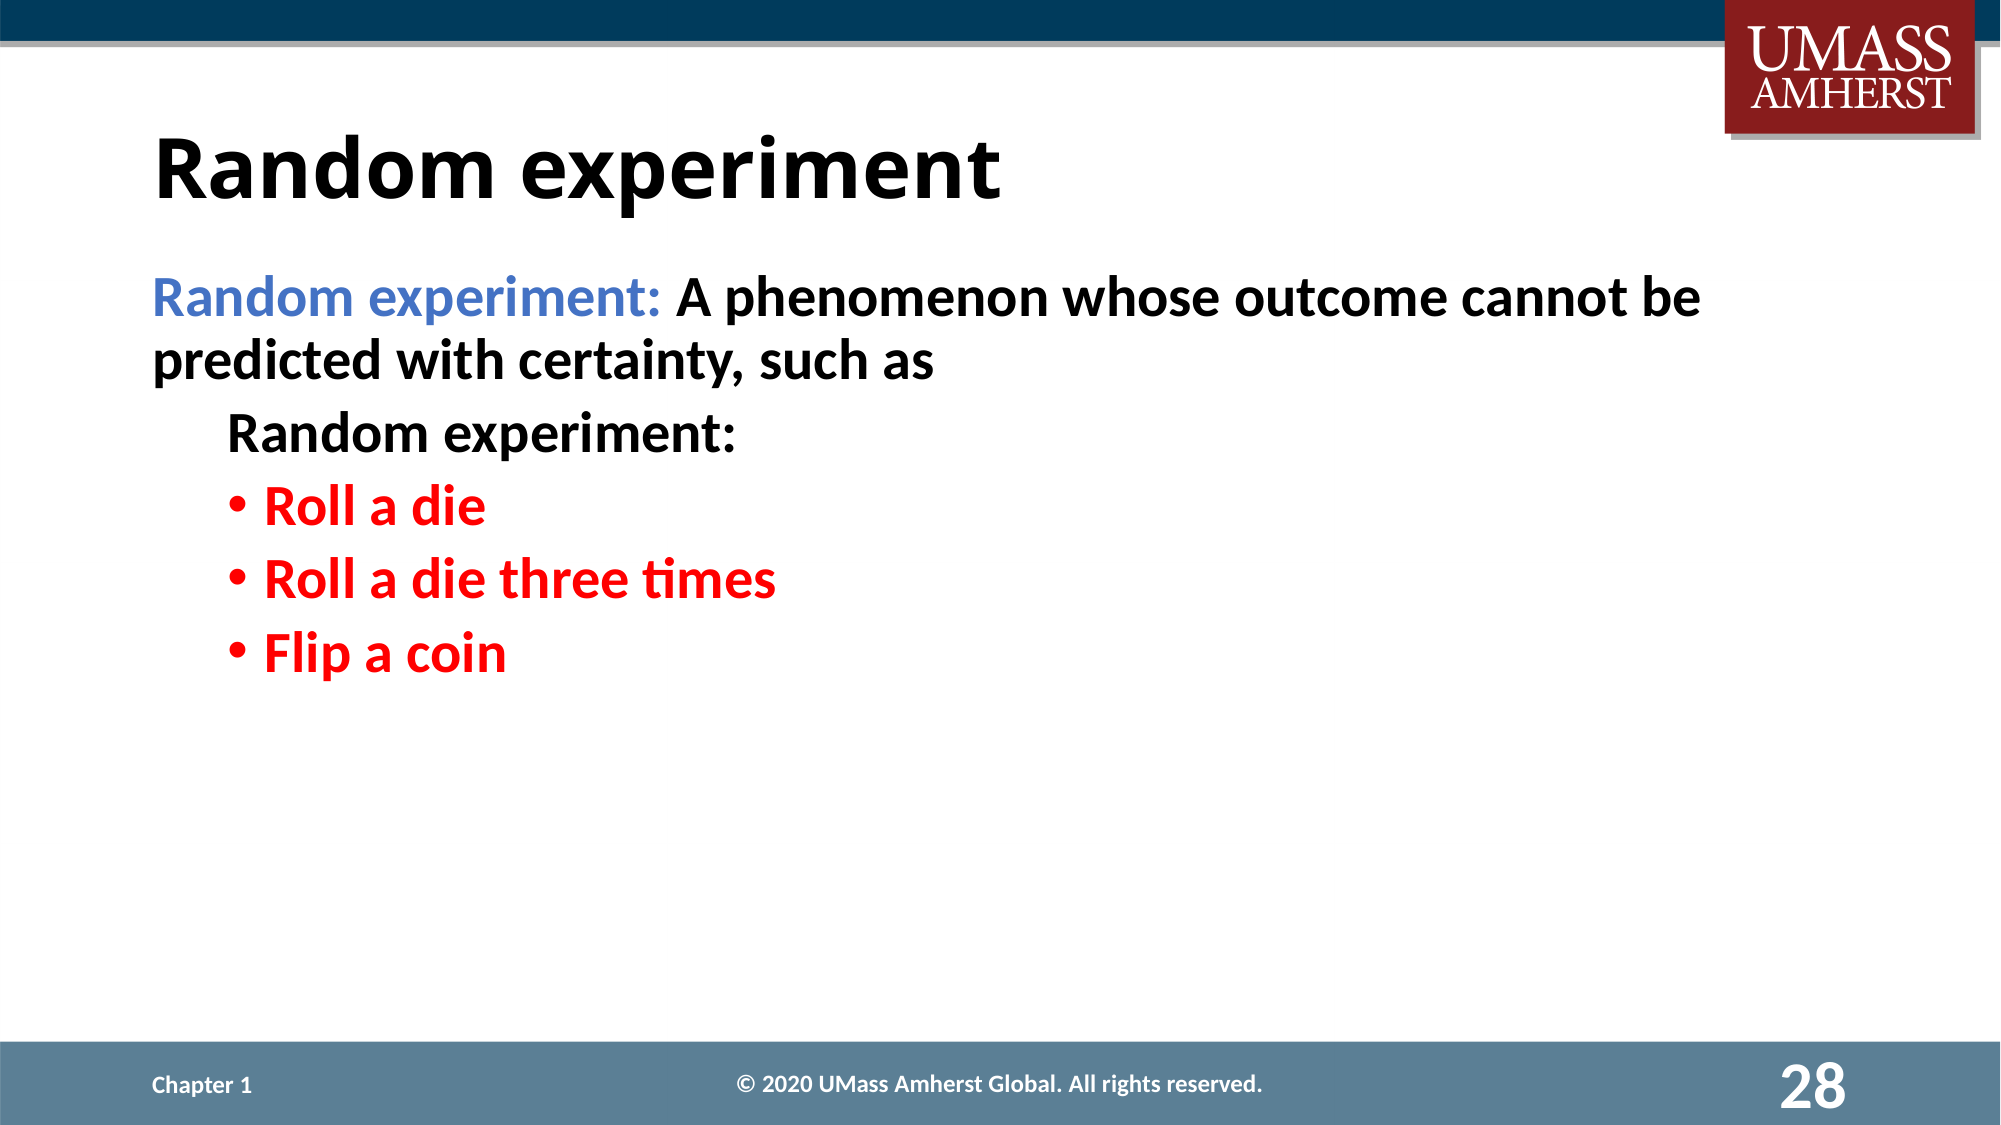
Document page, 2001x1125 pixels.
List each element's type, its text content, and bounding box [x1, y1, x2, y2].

title Random experiment [137, 109, 1882, 234]
slide_number 28 [1412, 1052, 1863, 1113]
picture [0, 0, 2001, 1125]
text_box Chapter 1 [137, 1060, 588, 1121]
list Random experiment: A phenomenon whose outcome cannot be predicted with certainty, such as Random experiment: Roll a die Roll a die three times Flip a coin [137, 258, 1824, 971]
footer © 2020 UMass Amherst Global. All rights reserved. [662, 1052, 1338, 1113]
